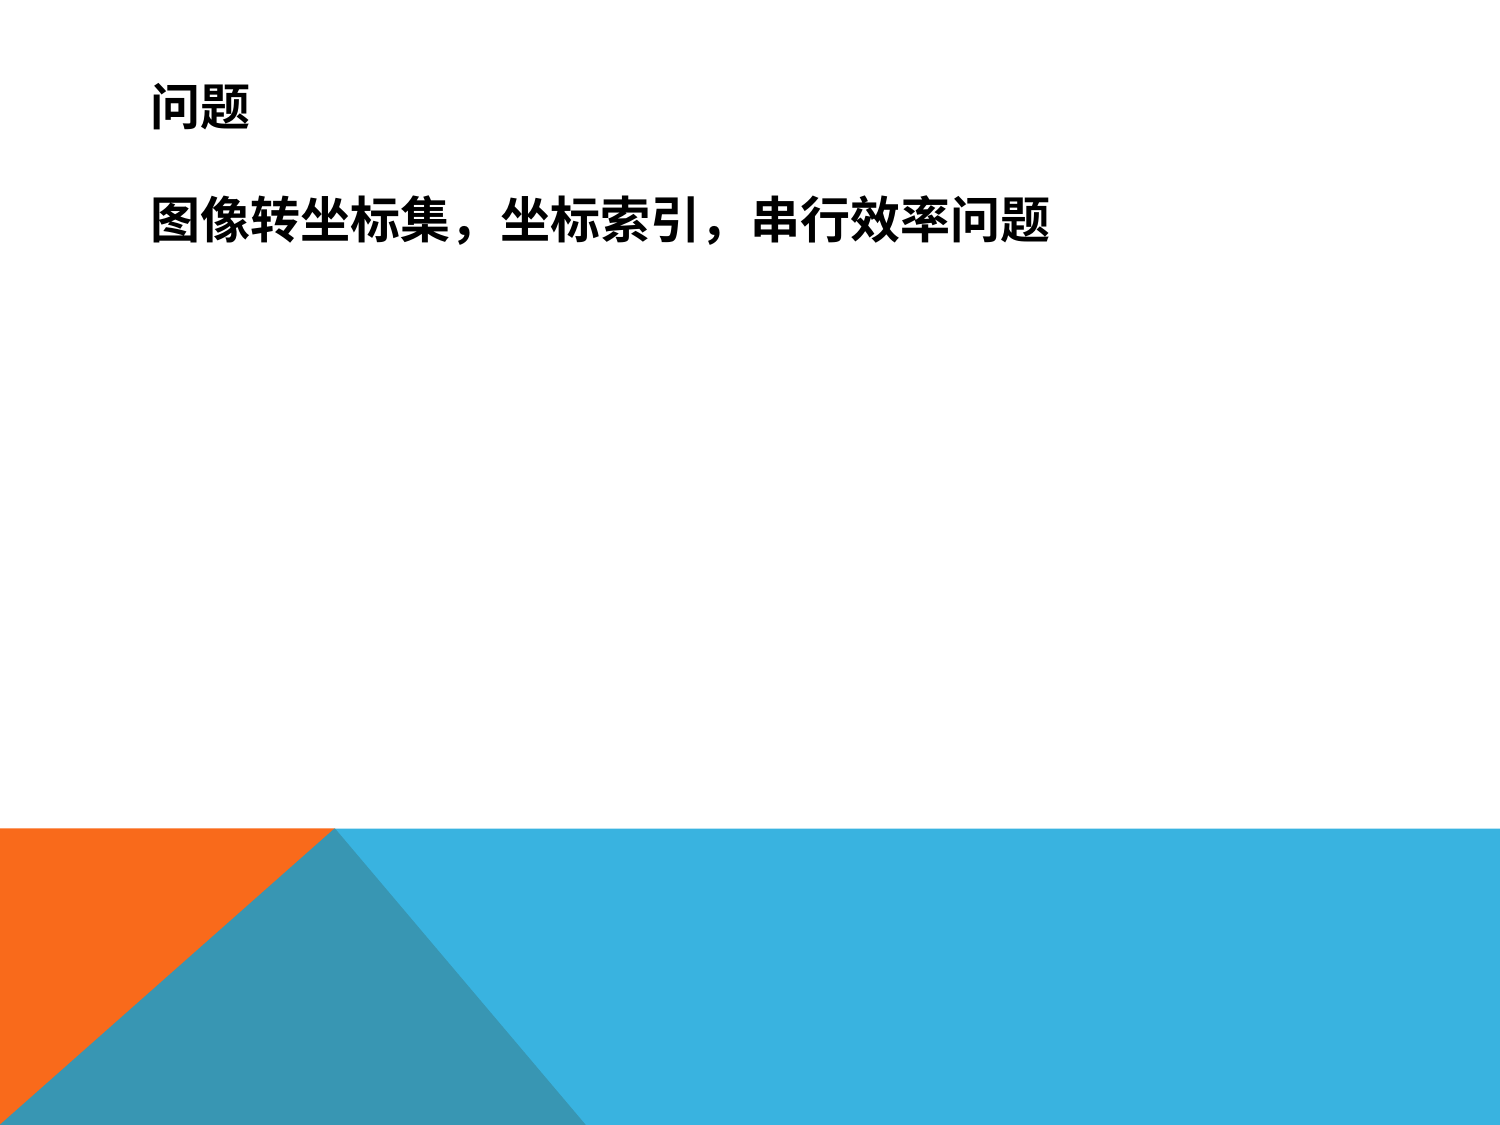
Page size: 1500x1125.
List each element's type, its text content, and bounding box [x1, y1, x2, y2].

title 问题 [135, 60, 1369, 150]
list 图像转坐标集，坐标索引，串行效率问题 [135, 180, 1369, 768]
